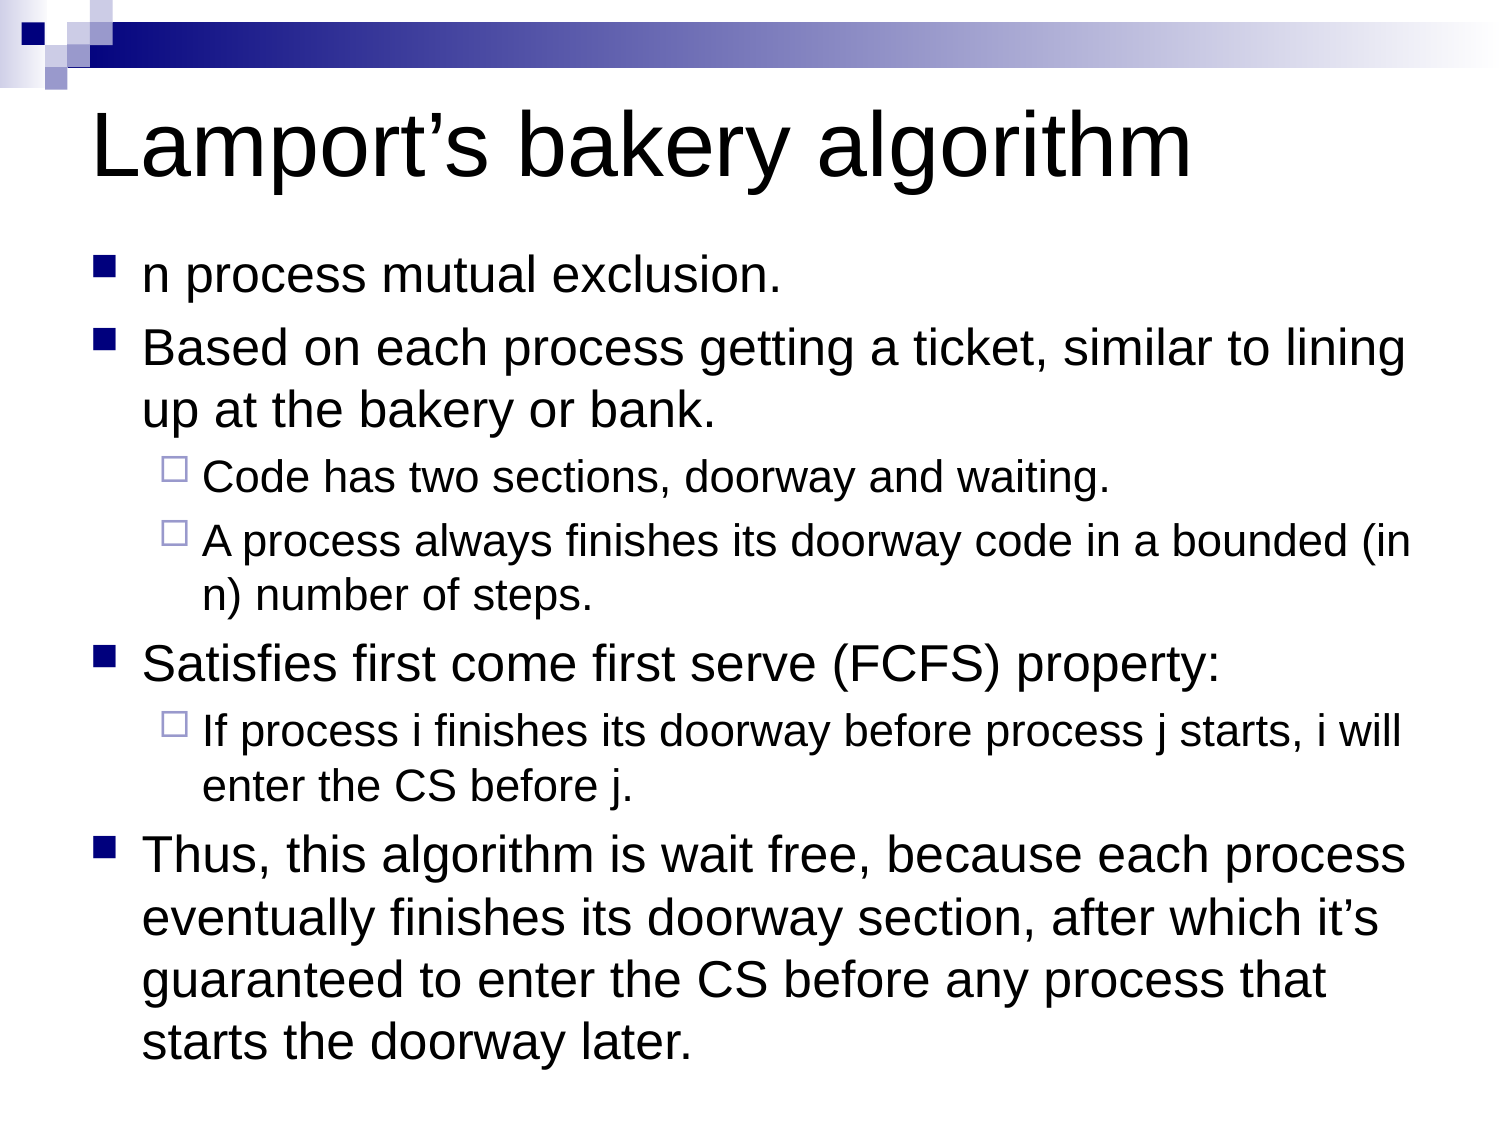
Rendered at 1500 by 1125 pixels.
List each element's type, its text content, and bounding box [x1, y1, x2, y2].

title Lamport’s bakery algorithm [75, 75, 1425, 205]
list n process mutual exclusion. Based on each process getting a ticket, similar to lining up at the bakery or bank. Code has two sections, doorway and waiting. A process always finishes its doorway code in a bounded (in n) number of steps. Satisfies first come first serve (FCFS) property: If process i finishes its doorway before process j starts, i will enter the CS before j. Thus, this algorithm is wait free, because each process eventually finishes its doorway section, after which it’s guaranteed to enter the CS before any process that starts the doorway later. [75, 232, 1439, 1084]
